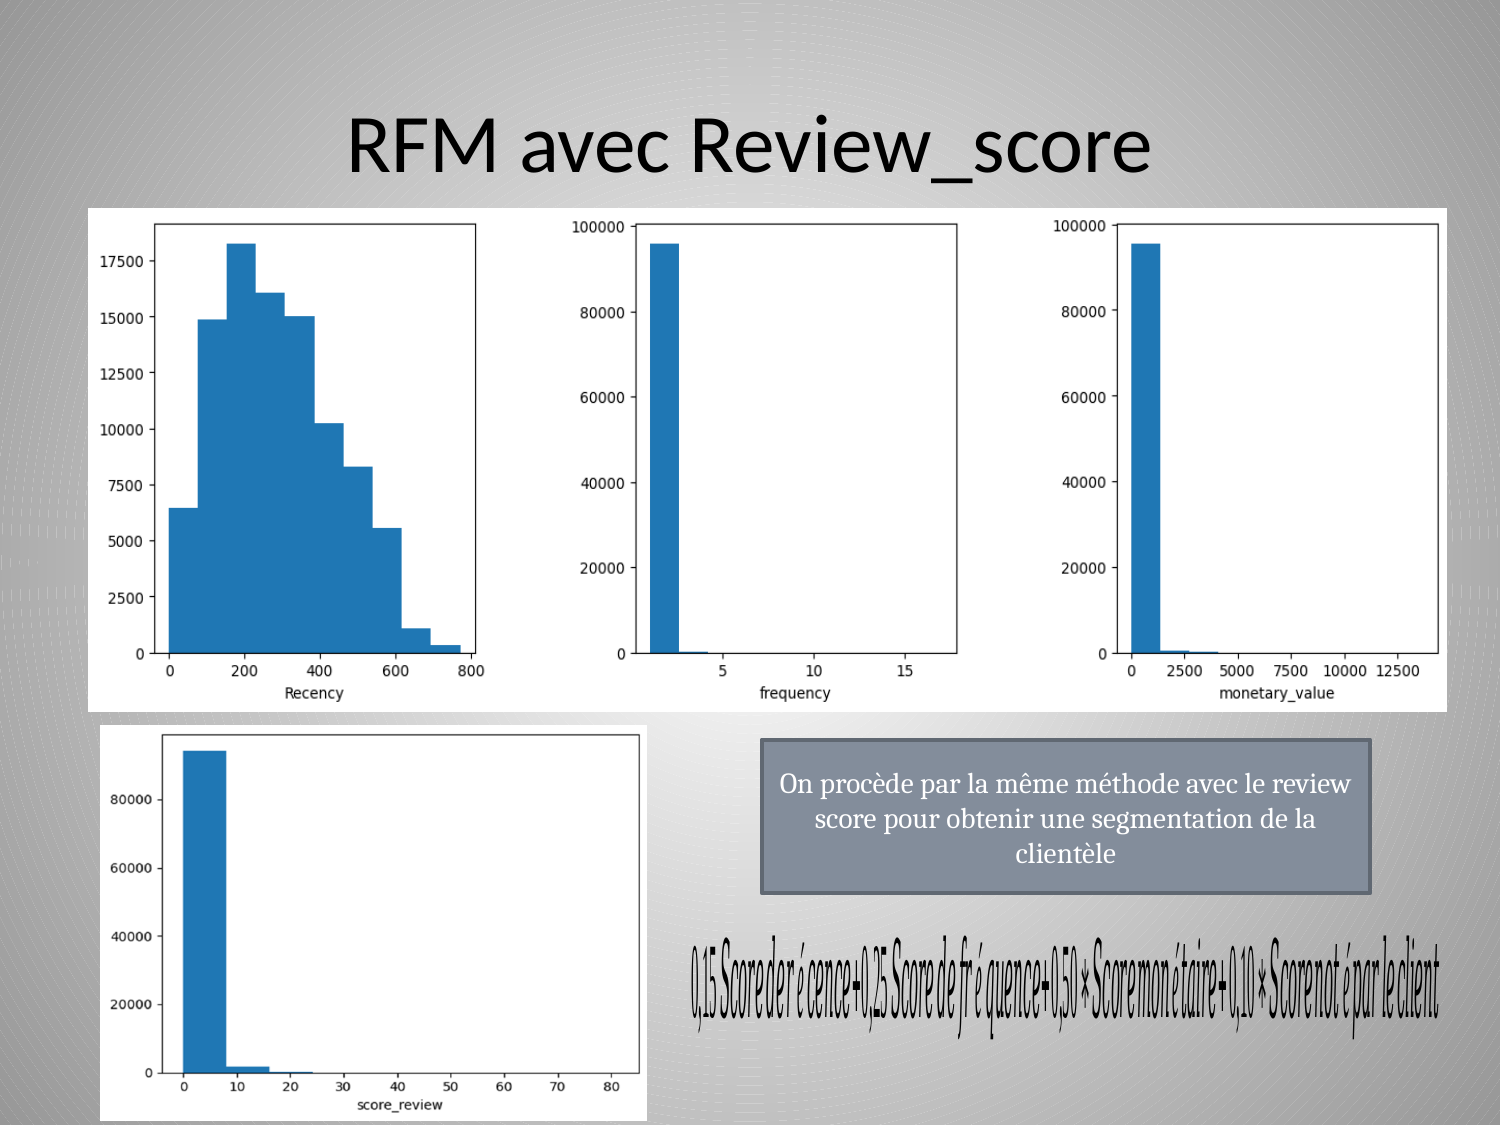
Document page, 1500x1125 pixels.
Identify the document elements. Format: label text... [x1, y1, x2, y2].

picture [88, 207, 1448, 712]
picture [100, 725, 647, 1121]
title RFM avec Review_score [75, 45, 1425, 233]
text_box On procède par la même méthode avec le review score pour obtenir une segmentation de la clientèle [760, 738, 1372, 895]
